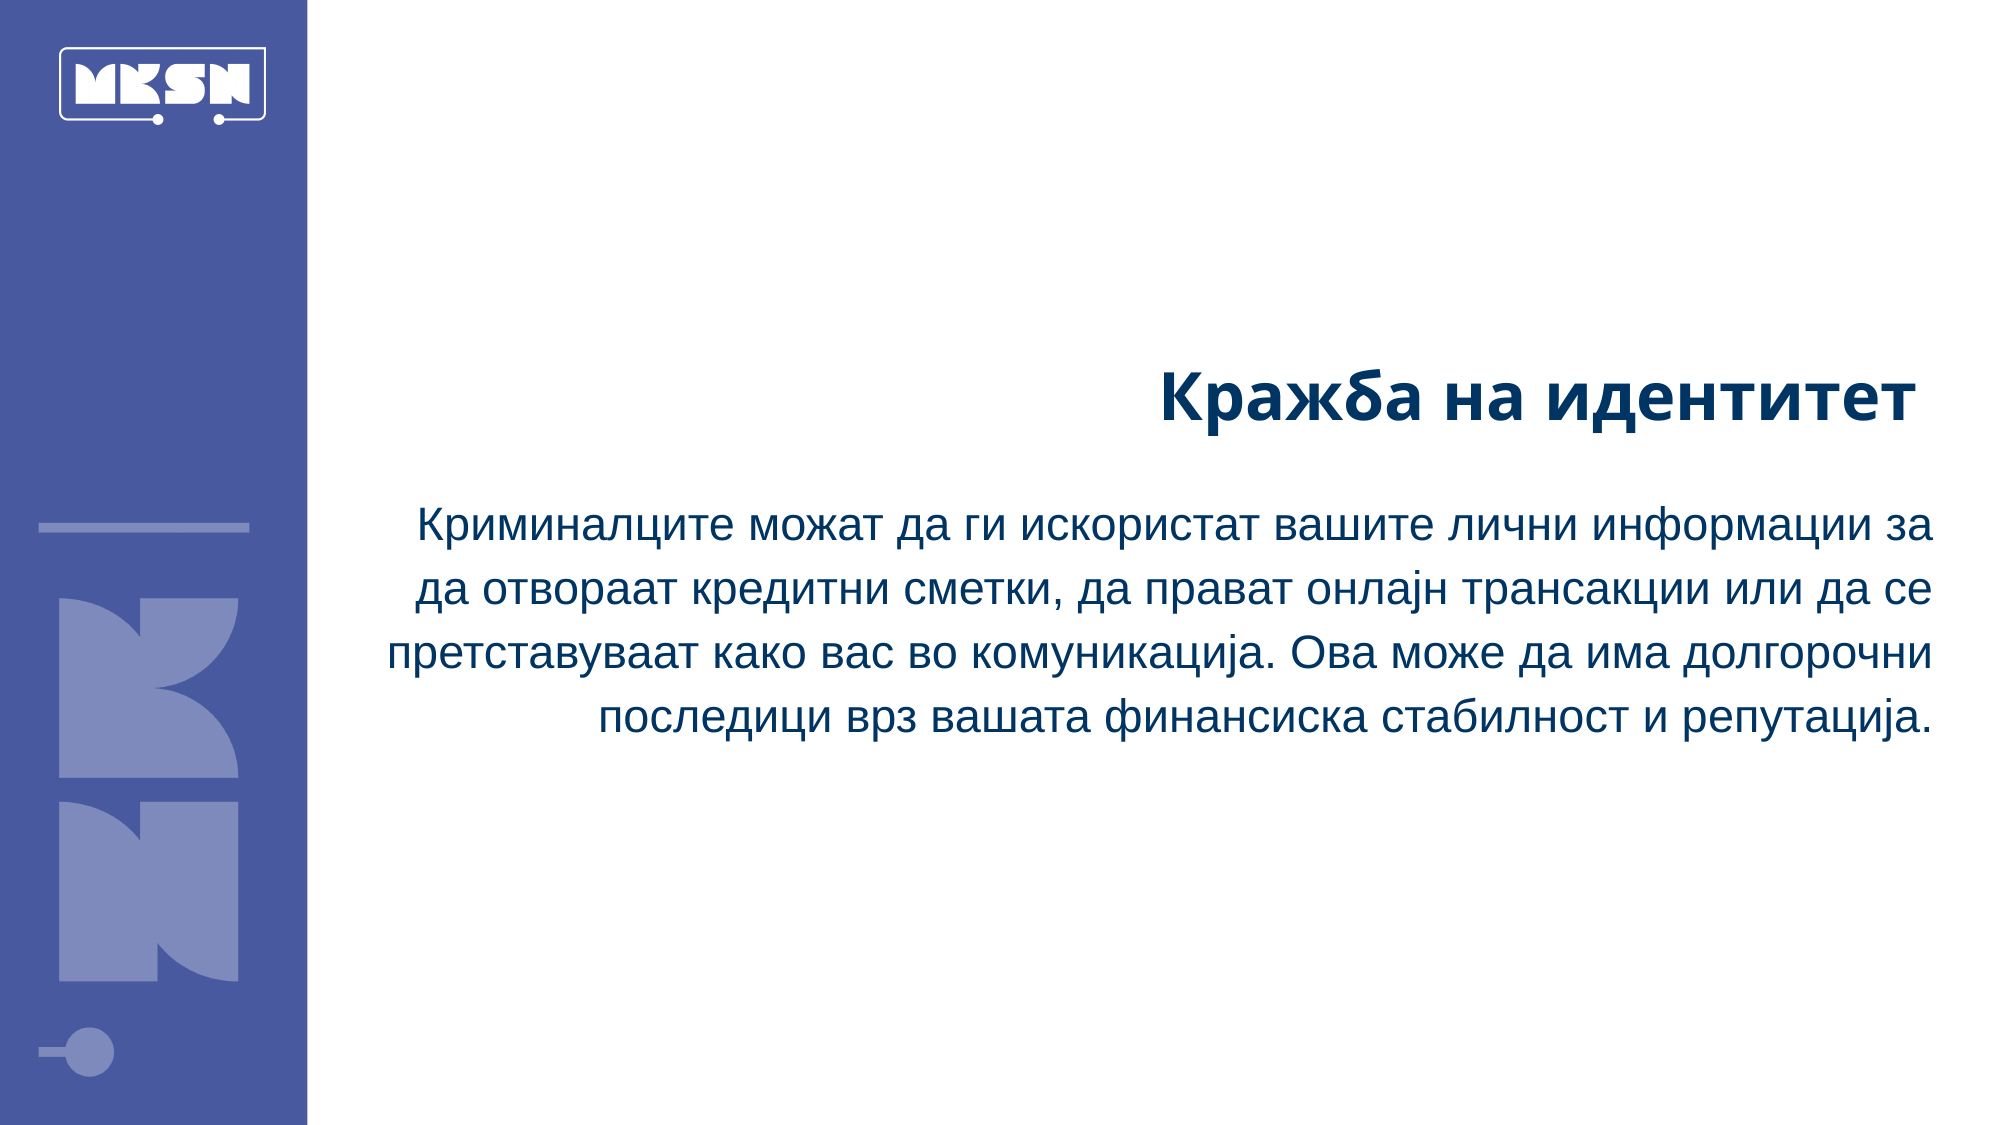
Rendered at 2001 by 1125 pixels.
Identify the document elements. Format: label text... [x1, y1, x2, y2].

text_box [0, 0, 308, 1125]
picture [38, 521, 250, 1078]
picture [59, 47, 266, 125]
title Кражба на идентитет [936, 297, 1919, 479]
text_box Криминалците можат да ги искористат вашите лични информации за да отвораат кредитни сметки, да прават онлајн трансакции или да се претставуваат како вас во комуникација. Ова може да има долгорочни последици врз вашата финансиска стабилност и репутација. [367, 479, 1935, 742]
